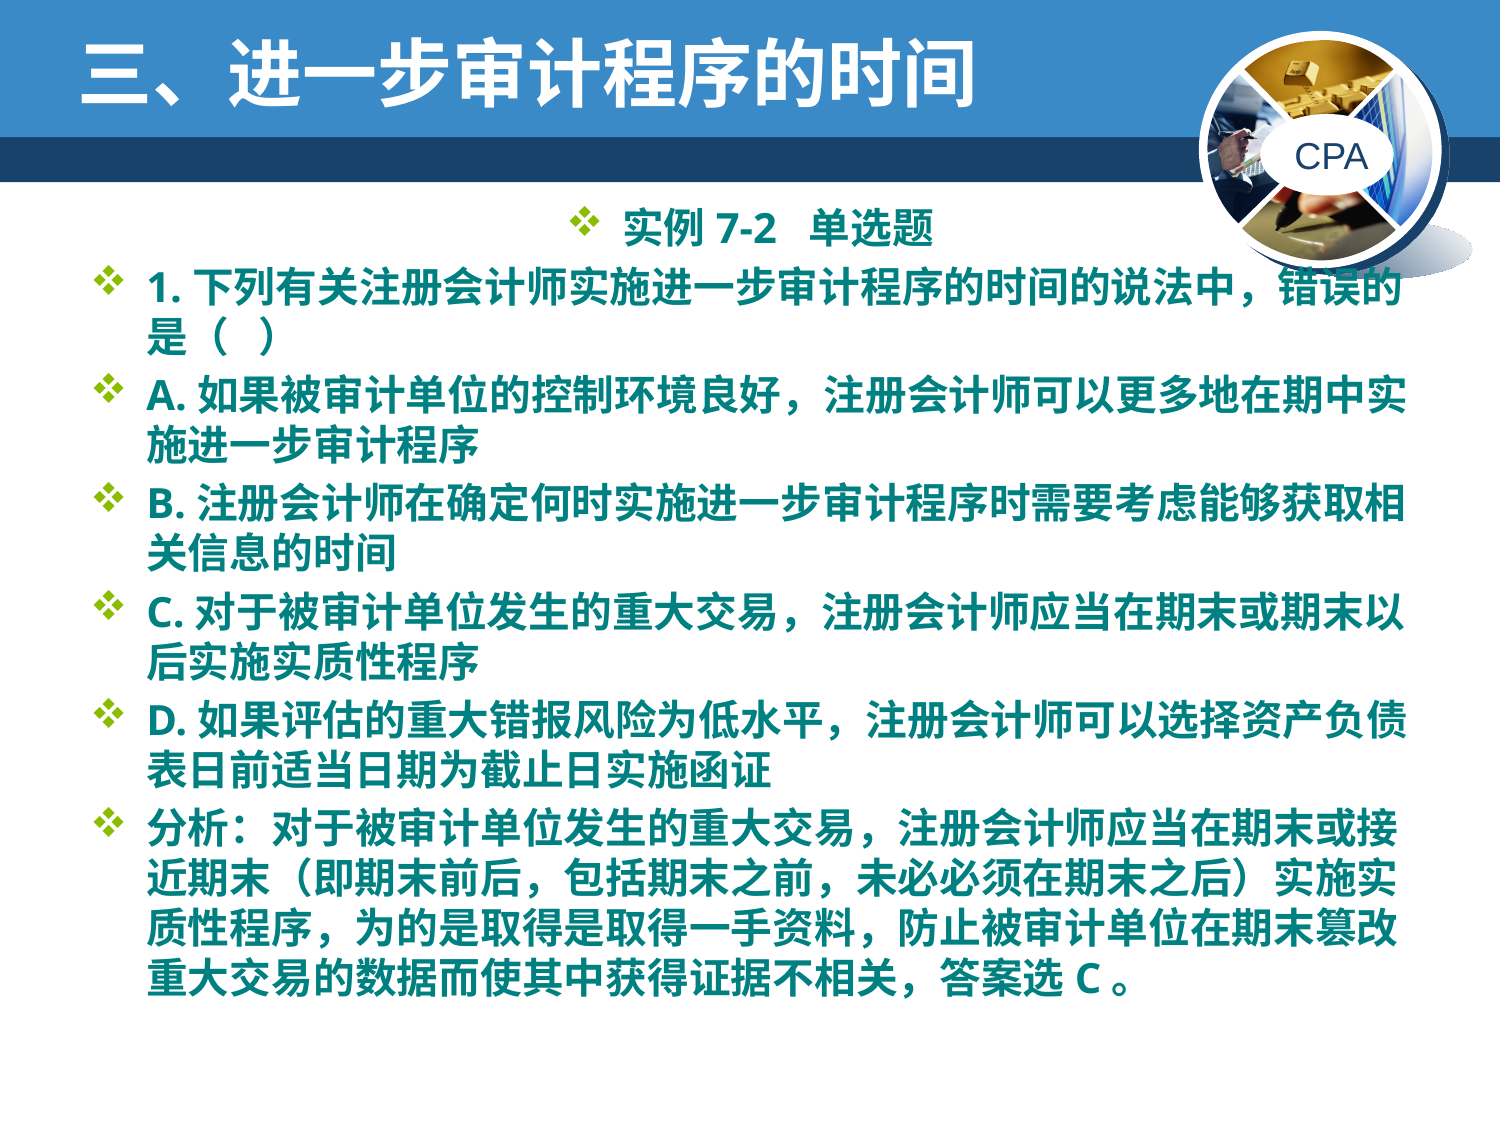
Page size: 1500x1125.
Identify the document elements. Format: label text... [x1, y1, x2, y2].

picture [1338, 41, 1394, 116]
picture [1207, 118, 1287, 194]
list 实例7-2 单选题 1.下列有关注册会计师实施进一步审计程序的时间的说法中，错误的是（ ） A.如果被审计单位的控制环境良好，注册会计师可以更多地在期中实施进一步审计程序 B.注册会计师在确定何时实施进一步审计程序时需要考虑能够获取相关信息的时间 C.对于被审计单位发生的重大交易，注册会计师应当在期末或期末以后实施实质性程序 D.如果评估的重大错报风险为低水平，注册会计师可以选择资产负债表日前适当日期为截止日实施函证 分析：对于被审计单位发生的重大交易，注册会计师应当在期末或接近期末（即期末前后，包括期末之前，未必必须在期末之后）实施实质性程序，为的是取得是取得一手资料，防止被审计单位在期末篡改重大交易的数据而使其中获得证据不相关，答案选C。 [74, 194, 1426, 1065]
picture [1354, 73, 1433, 194]
picture [1276, 186, 1304, 194]
title 三、进一步审计程序的时间 [62, 24, 1338, 118]
